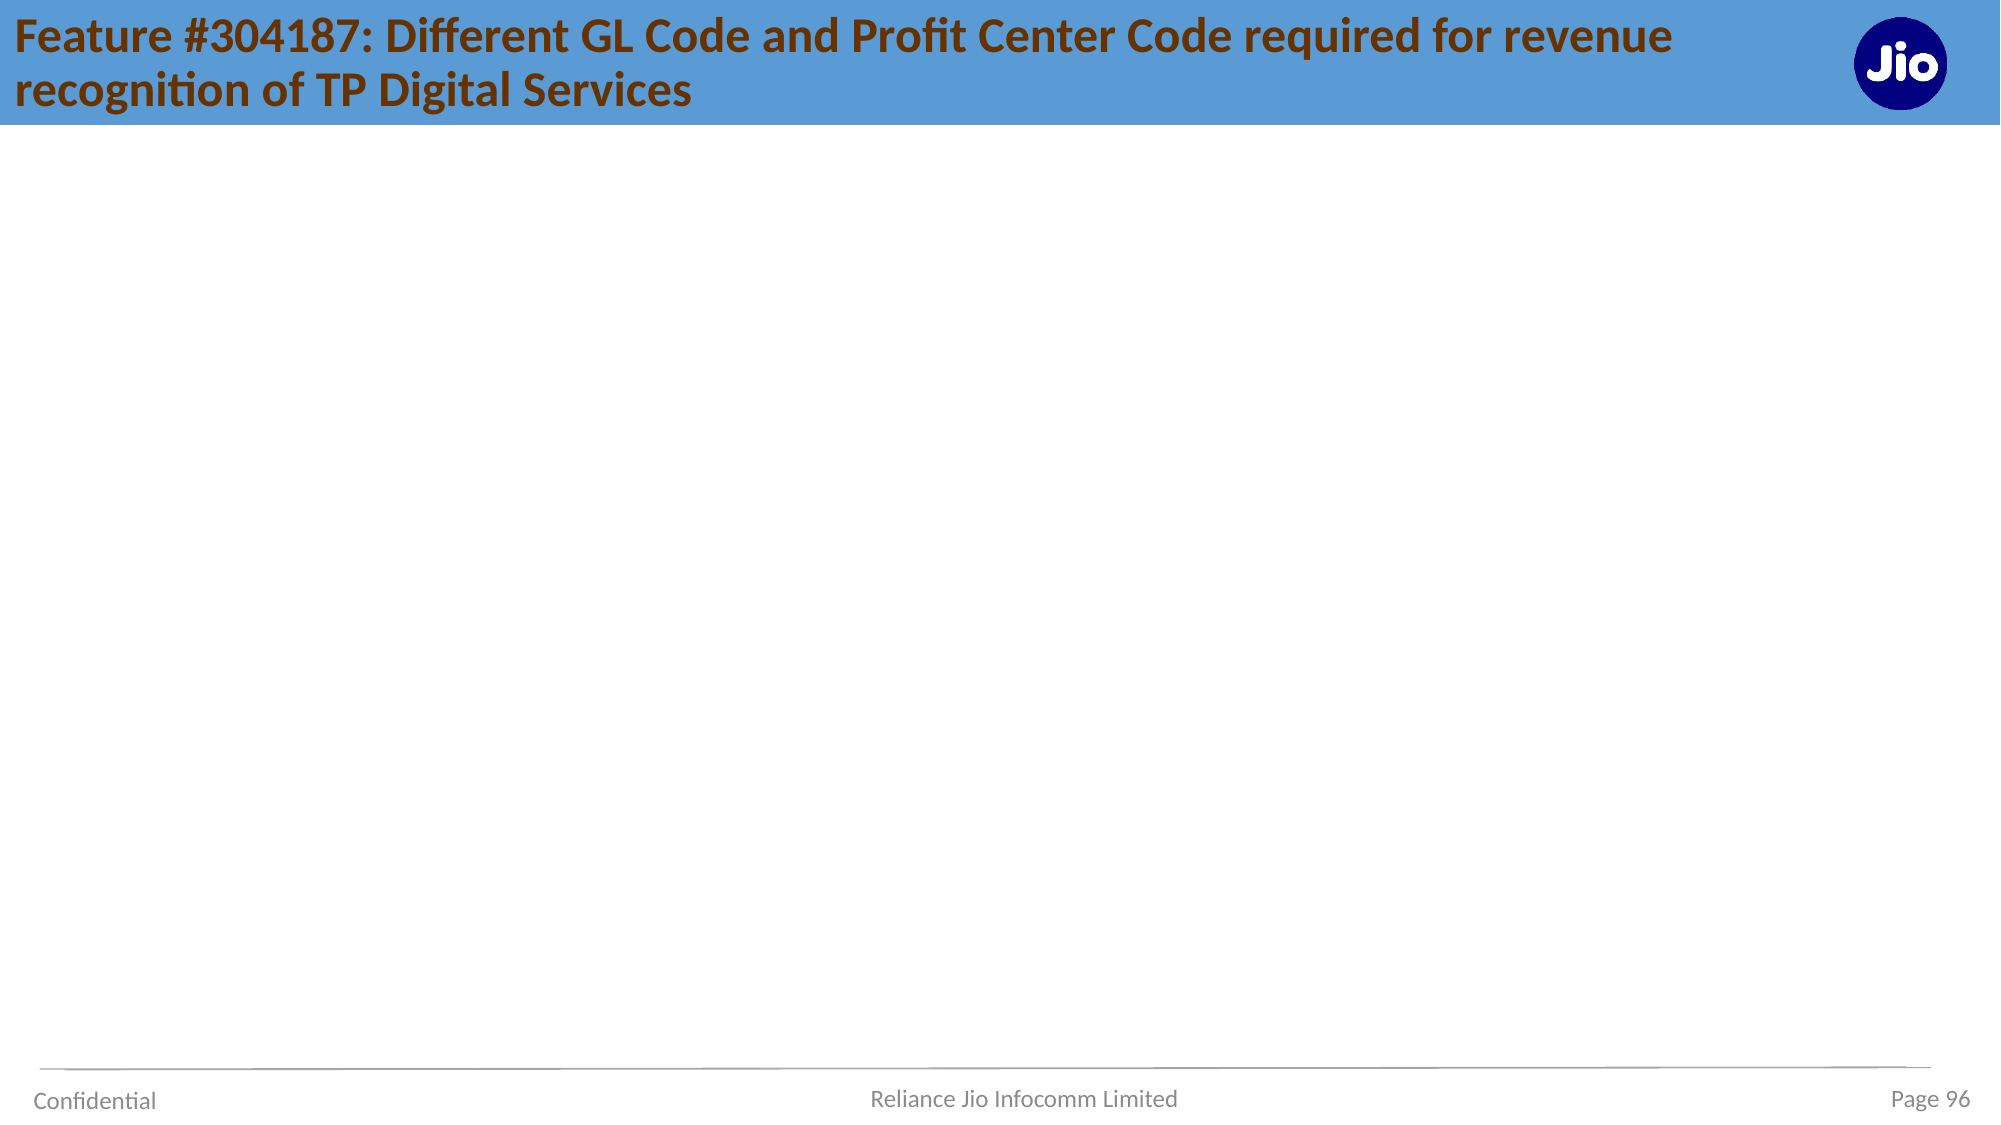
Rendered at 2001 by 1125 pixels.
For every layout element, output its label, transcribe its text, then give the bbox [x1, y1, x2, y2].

title Feature #304187: Different GL Code and Profit Center Code required for revenue recognition of TP Digital Services [0, 1, 1819, 117]
picture [1854, 17, 1947, 110]
